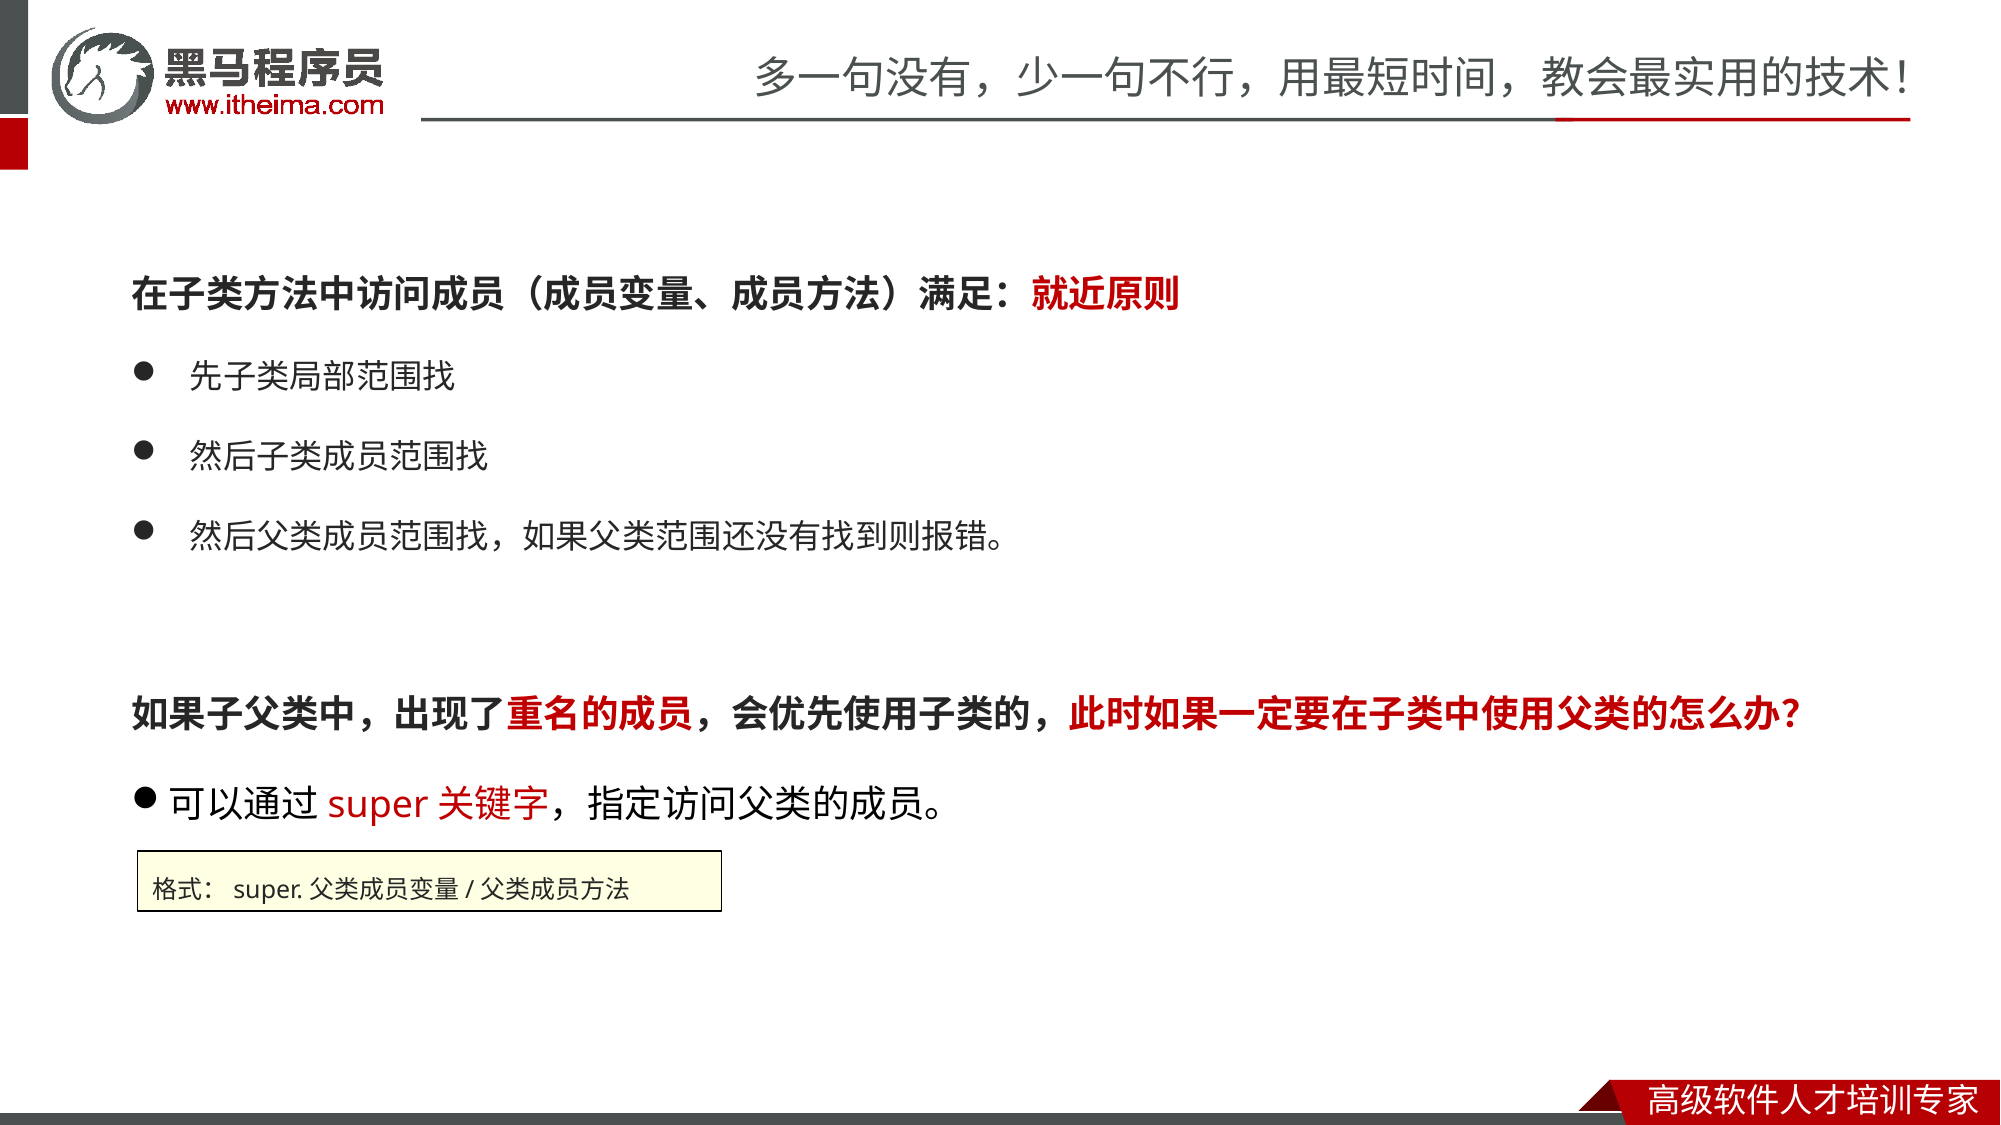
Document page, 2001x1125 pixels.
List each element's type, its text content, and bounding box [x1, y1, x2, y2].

picture [50, 26, 384, 125]
text_box 格式：super.父类成员变量/父类成员方法 [137, 851, 722, 911]
text_box 在子类方法中访问成员（成员变量、成员方法）满足：就近原则 先子类局部范围找 然后子类成员范围找 然后父类成员范围找，如果父类范围还没有找到则报错。 如果子父类中，出现了重名的成员，会优先使用子类的，此时如果一定要在子类中使用父类的怎么办？ 可以通过super关键字，指定访问父类的成员。 [116, 217, 1815, 833]
